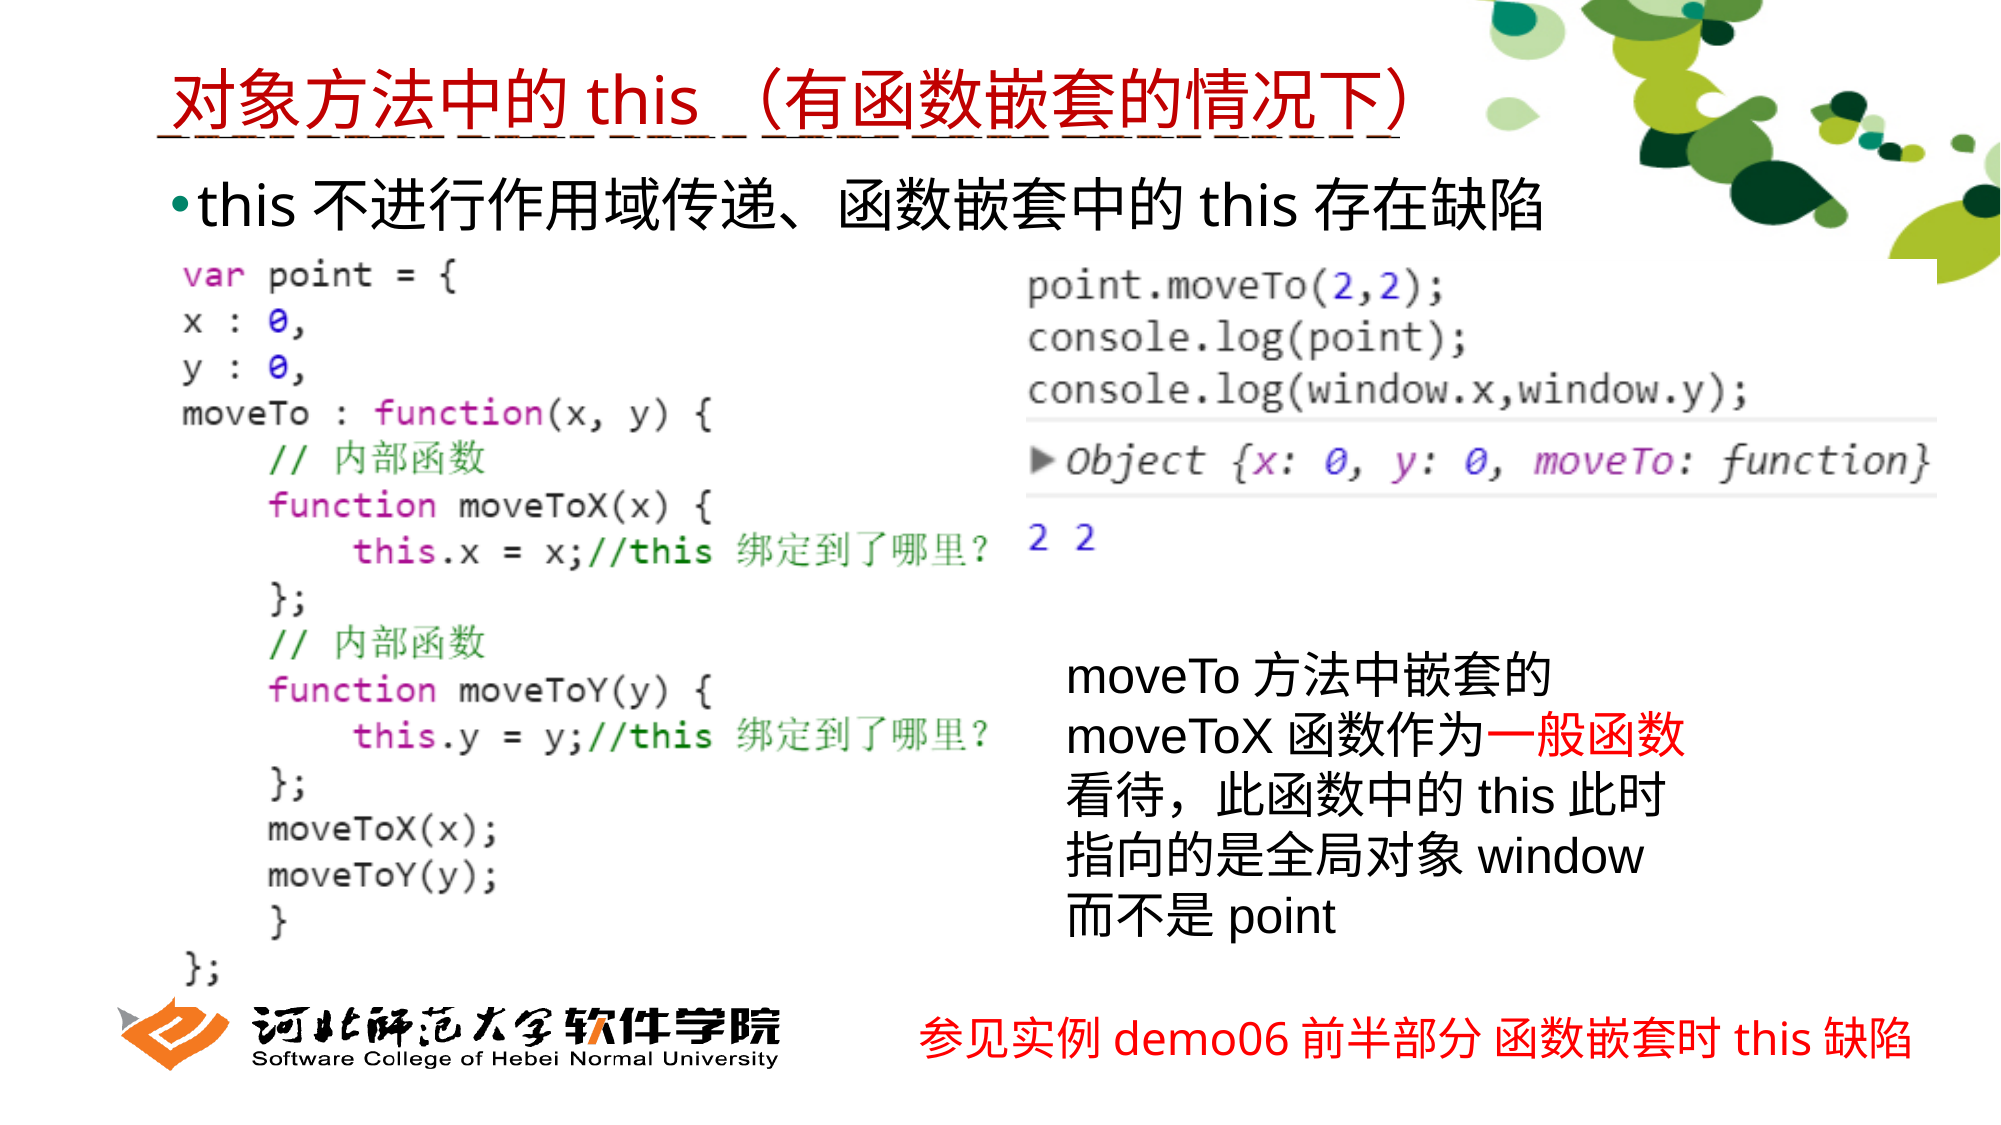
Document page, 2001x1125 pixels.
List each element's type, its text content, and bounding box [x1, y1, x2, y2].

list 对象方法中的this（有函数嵌套的情况下） [155, 50, 1645, 131]
text_box moveTo方法中嵌套的moveToX函数作为一般函数看待，此函数中的this此时指向的是全局对象window而不是point [1051, 636, 1712, 952]
text_box 参见实例demo06前半部分 函数嵌套时this缺陷 [904, 1002, 1937, 1072]
list this不进行作用域传递、函数嵌套中的this存在缺陷 [155, 151, 1787, 974]
picture [0, 0, 2001, 1125]
